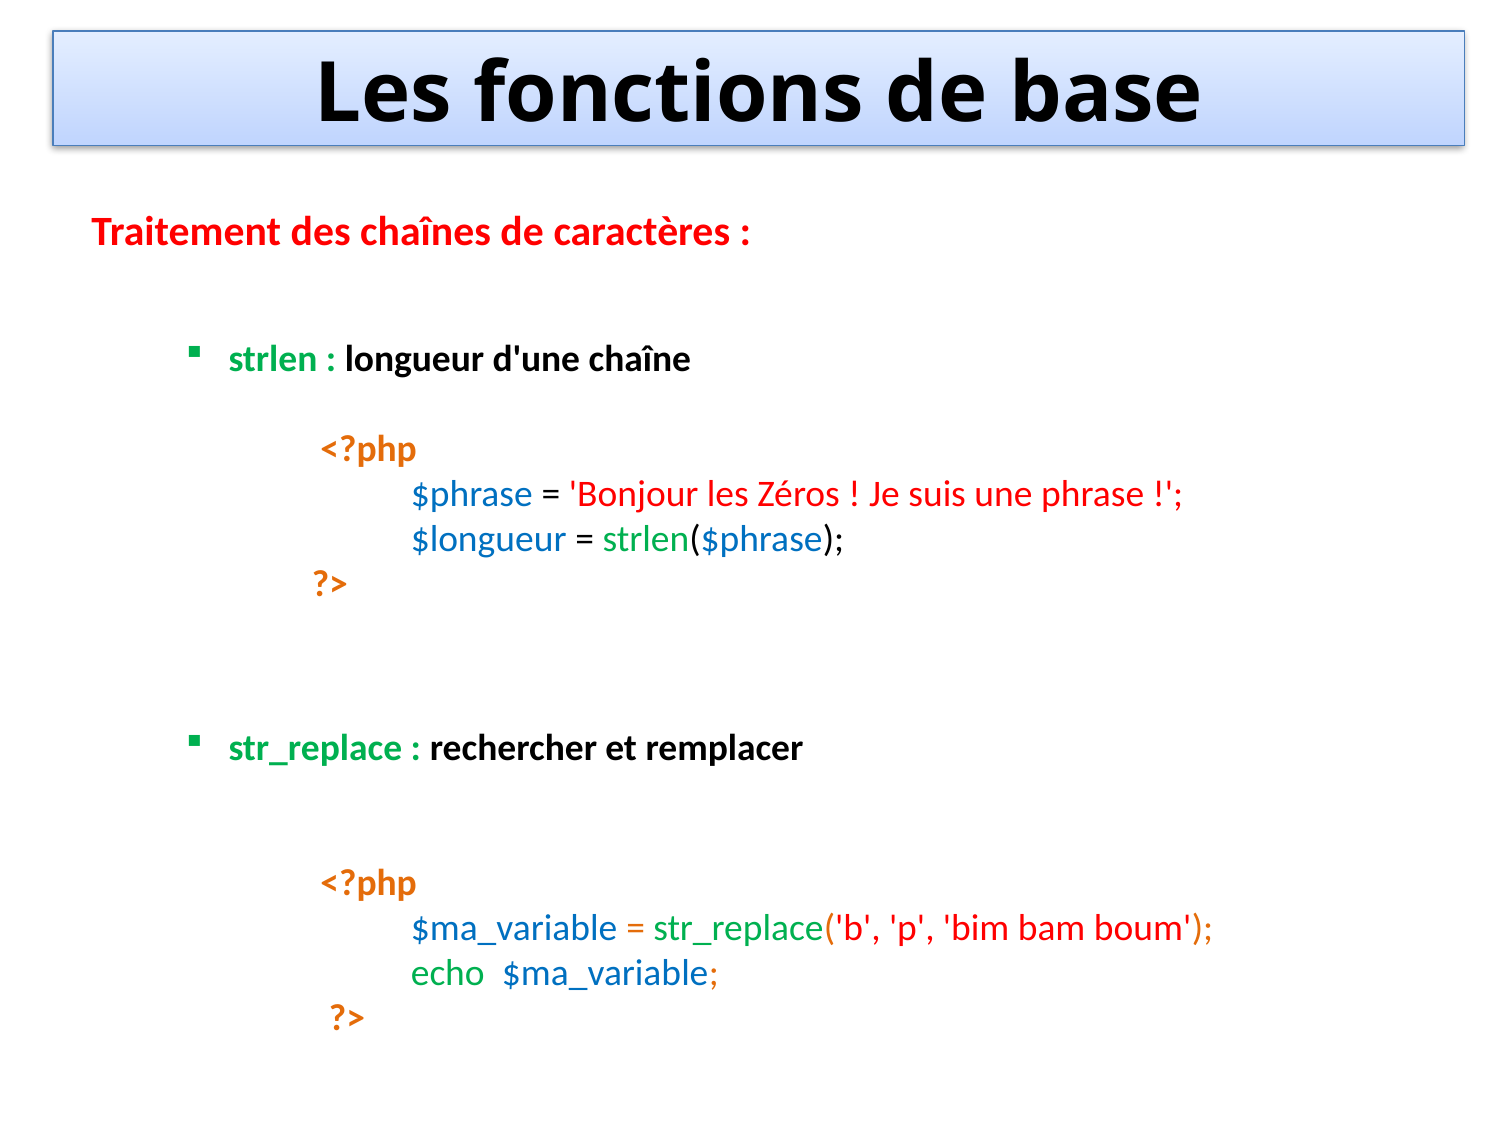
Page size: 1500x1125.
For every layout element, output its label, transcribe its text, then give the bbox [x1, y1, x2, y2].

text_box Les fonctions de base [52, 30, 1465, 146]
text_box str_replace : rechercher et remplacer <?php $ma_variable = str_replace('b', 'p', 'bim bam boum'); echo $ma_variable; ?> [171, 715, 1424, 1046]
text_box Traitement des chaînes de caractères : [76, 196, 1270, 262]
text_box strlen : longueur d'une chaîne <?php $phrase = 'Bonjour les Zéros ! Je suis une phrase !'; $longueur = strlen($phrase); ?> [171, 326, 1424, 611]
